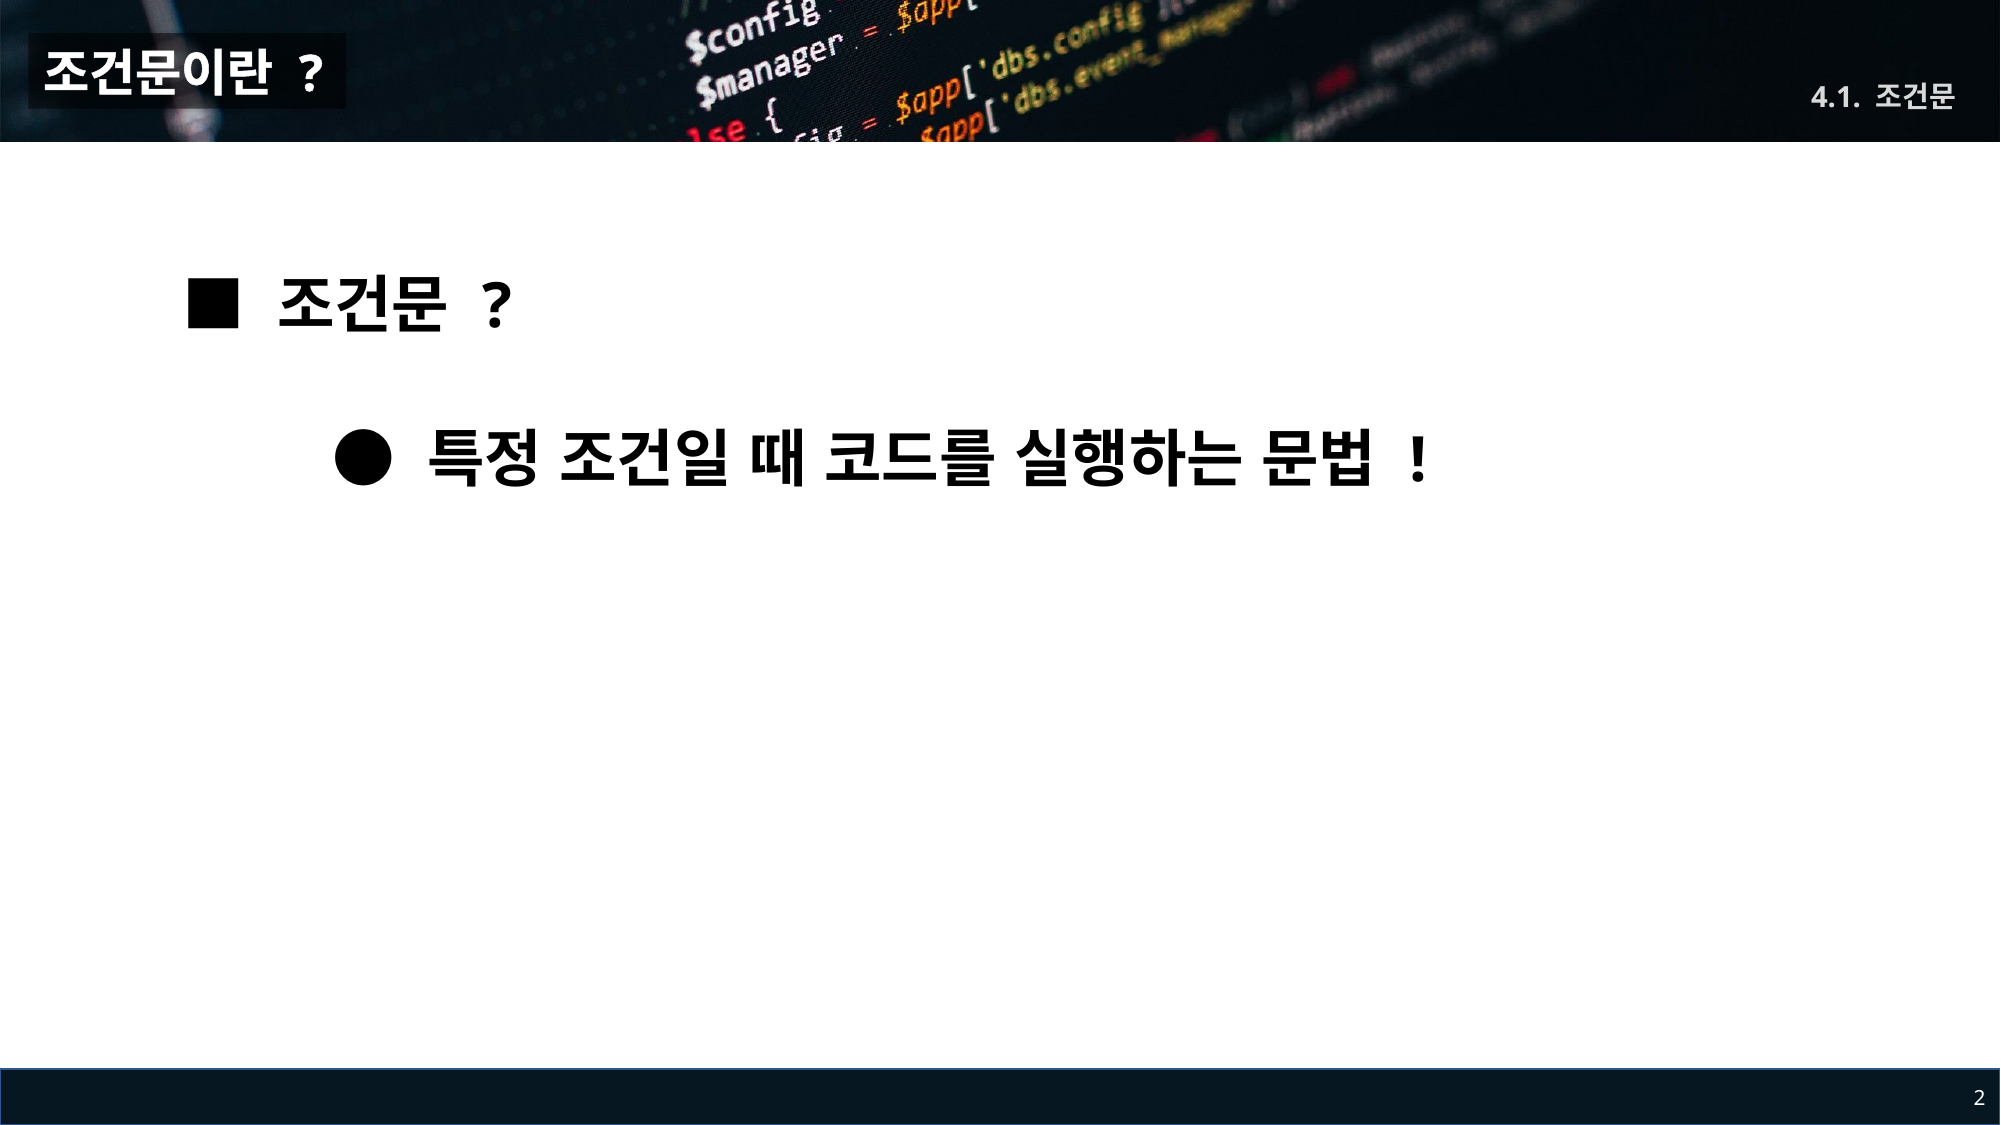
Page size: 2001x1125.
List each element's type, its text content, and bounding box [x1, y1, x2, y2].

text_box 2 [0, 1068, 2000, 1125]
text_box ■ 조건문 ? ● 특정 조건일 때 코드를 실행하는 문법 ! [167, 257, 1548, 502]
picture [0, 0, 2000, 142]
